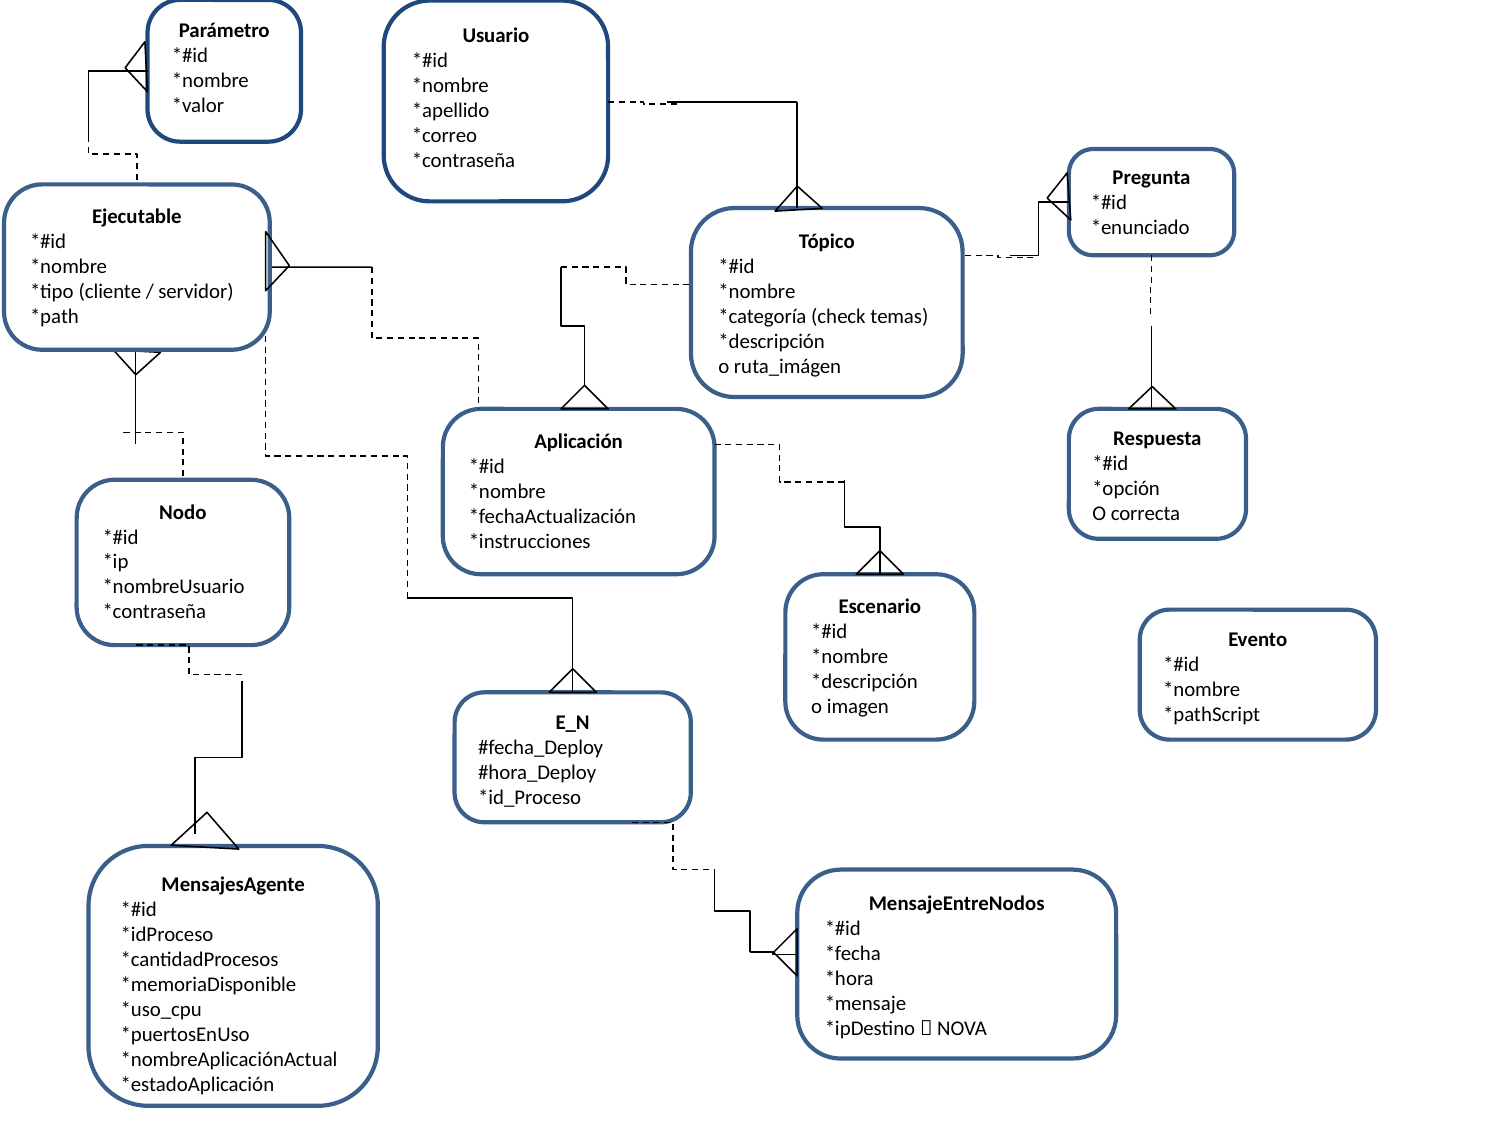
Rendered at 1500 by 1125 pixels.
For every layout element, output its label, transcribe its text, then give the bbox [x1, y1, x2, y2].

text_box Respuesta *#id *opción O correcta [1066, 406, 1249, 541]
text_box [135, 644, 243, 675]
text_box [690, 892, 774, 929]
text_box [513, 314, 633, 339]
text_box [607, 101, 680, 105]
text_box Aplicación *#id *nombre *fechaActualización *instrucciones [440, 406, 717, 577]
text_box Ejecutable *#id *nombre *tipo (cliente / servidor) *path [1, 182, 272, 352]
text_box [141, 733, 296, 782]
text_box [547, 666, 599, 695]
text_box Nodo *#id *ip *nombreUsuario *contraseña [74, 477, 292, 648]
text_box [169, 810, 241, 852]
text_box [123, 432, 184, 480]
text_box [353, 284, 497, 392]
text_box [88, 70, 148, 138]
text_box [1126, 388, 1148, 411]
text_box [631, 822, 715, 870]
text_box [1009, 201, 1070, 256]
text_box Parámetro *#id *nombre *valor [145, 0, 304, 144]
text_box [714, 444, 845, 483]
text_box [194, 385, 479, 528]
text_box [1155, 387, 1178, 411]
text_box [814, 509, 910, 545]
text_box MensajesAgente *#id *idProceso *cantidadProcesos *memoriaDisponible *uso_cpu *puertosEnUso *nombreAplicaciónActual *estadoAplicación [86, 843, 380, 1108]
text_box MensajeEntreNodos *#id *fecha *hora *mensaje *ipDestino  NOVA [795, 867, 1119, 1061]
text_box Usuario *#id *nombre *apellido *correo *contraseña [381, 0, 611, 204]
text_box Escenario *#id *nombre *descripción o imagen [783, 572, 977, 742]
text_box Evento *#id *nombre *pathScript [1137, 607, 1379, 742]
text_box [560, 266, 692, 285]
text_box [854, 553, 906, 577]
text_box [559, 383, 611, 411]
text_box [773, 188, 795, 214]
text_box E_N #fecha_Deploy #hora_Deploy *id_Proceso [452, 690, 693, 825]
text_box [82, 130, 143, 180]
text_box [263, 229, 292, 293]
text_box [1121, 284, 1182, 288]
text_box [123, 39, 149, 71]
text_box [772, 926, 800, 978]
text_box [112, 352, 163, 377]
text_box Pregunta *#id *enunciado [1066, 146, 1237, 258]
text_box [1045, 170, 1072, 203]
text_box [800, 187, 825, 212]
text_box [442, 562, 538, 729]
text_box Tópico *#id *nombre *categoría (check temas) *descripción o ruta_imágen [688, 205, 965, 400]
